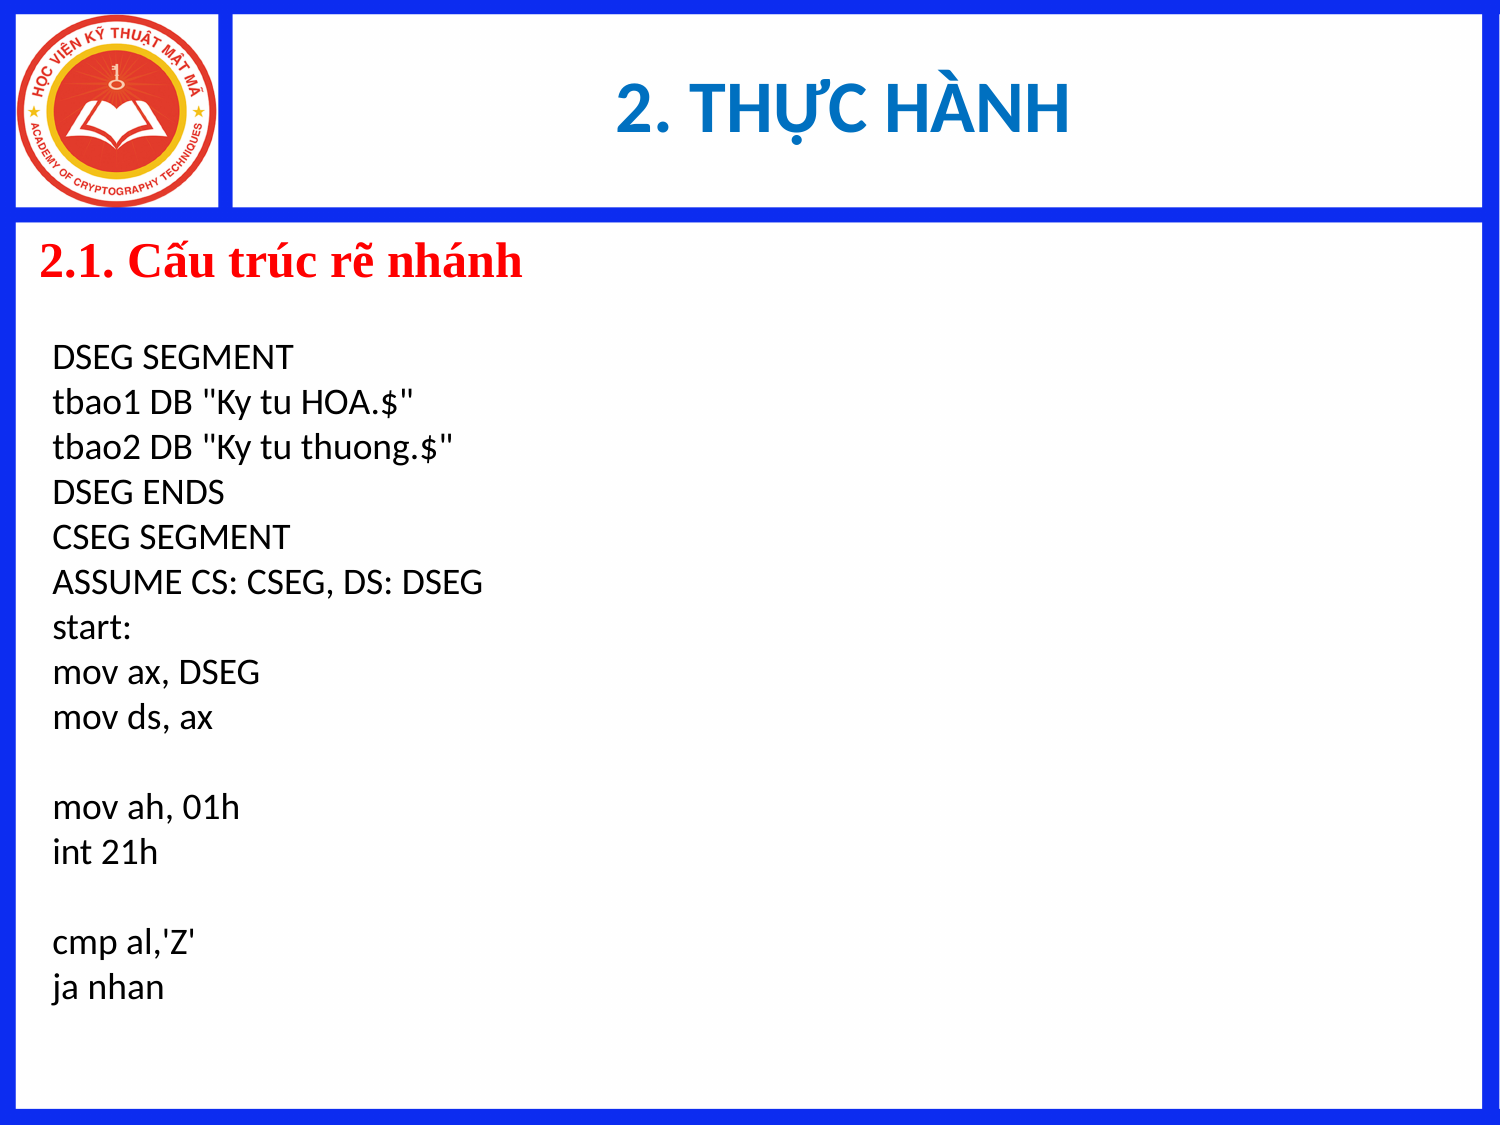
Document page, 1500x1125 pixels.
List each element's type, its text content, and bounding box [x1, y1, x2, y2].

list 2.1. Cấu trúc rẽ nhánh [24, 0, 1450, 585]
picture [0, 0, 1500, 1125]
text_box DSEG SEGMENT tbao1 DB "Ky tu HOA.$" tbao2 DB "Ky tu thuong.$" DSEG ENDS CSEG SEGMENT ASSUME CS: CSEG, DS: DSEG start: mov ax, DSEG mov ds, ax mov ah, 01h int 21h cmp al,'Z' ja nhan [37, 324, 1000, 1015]
